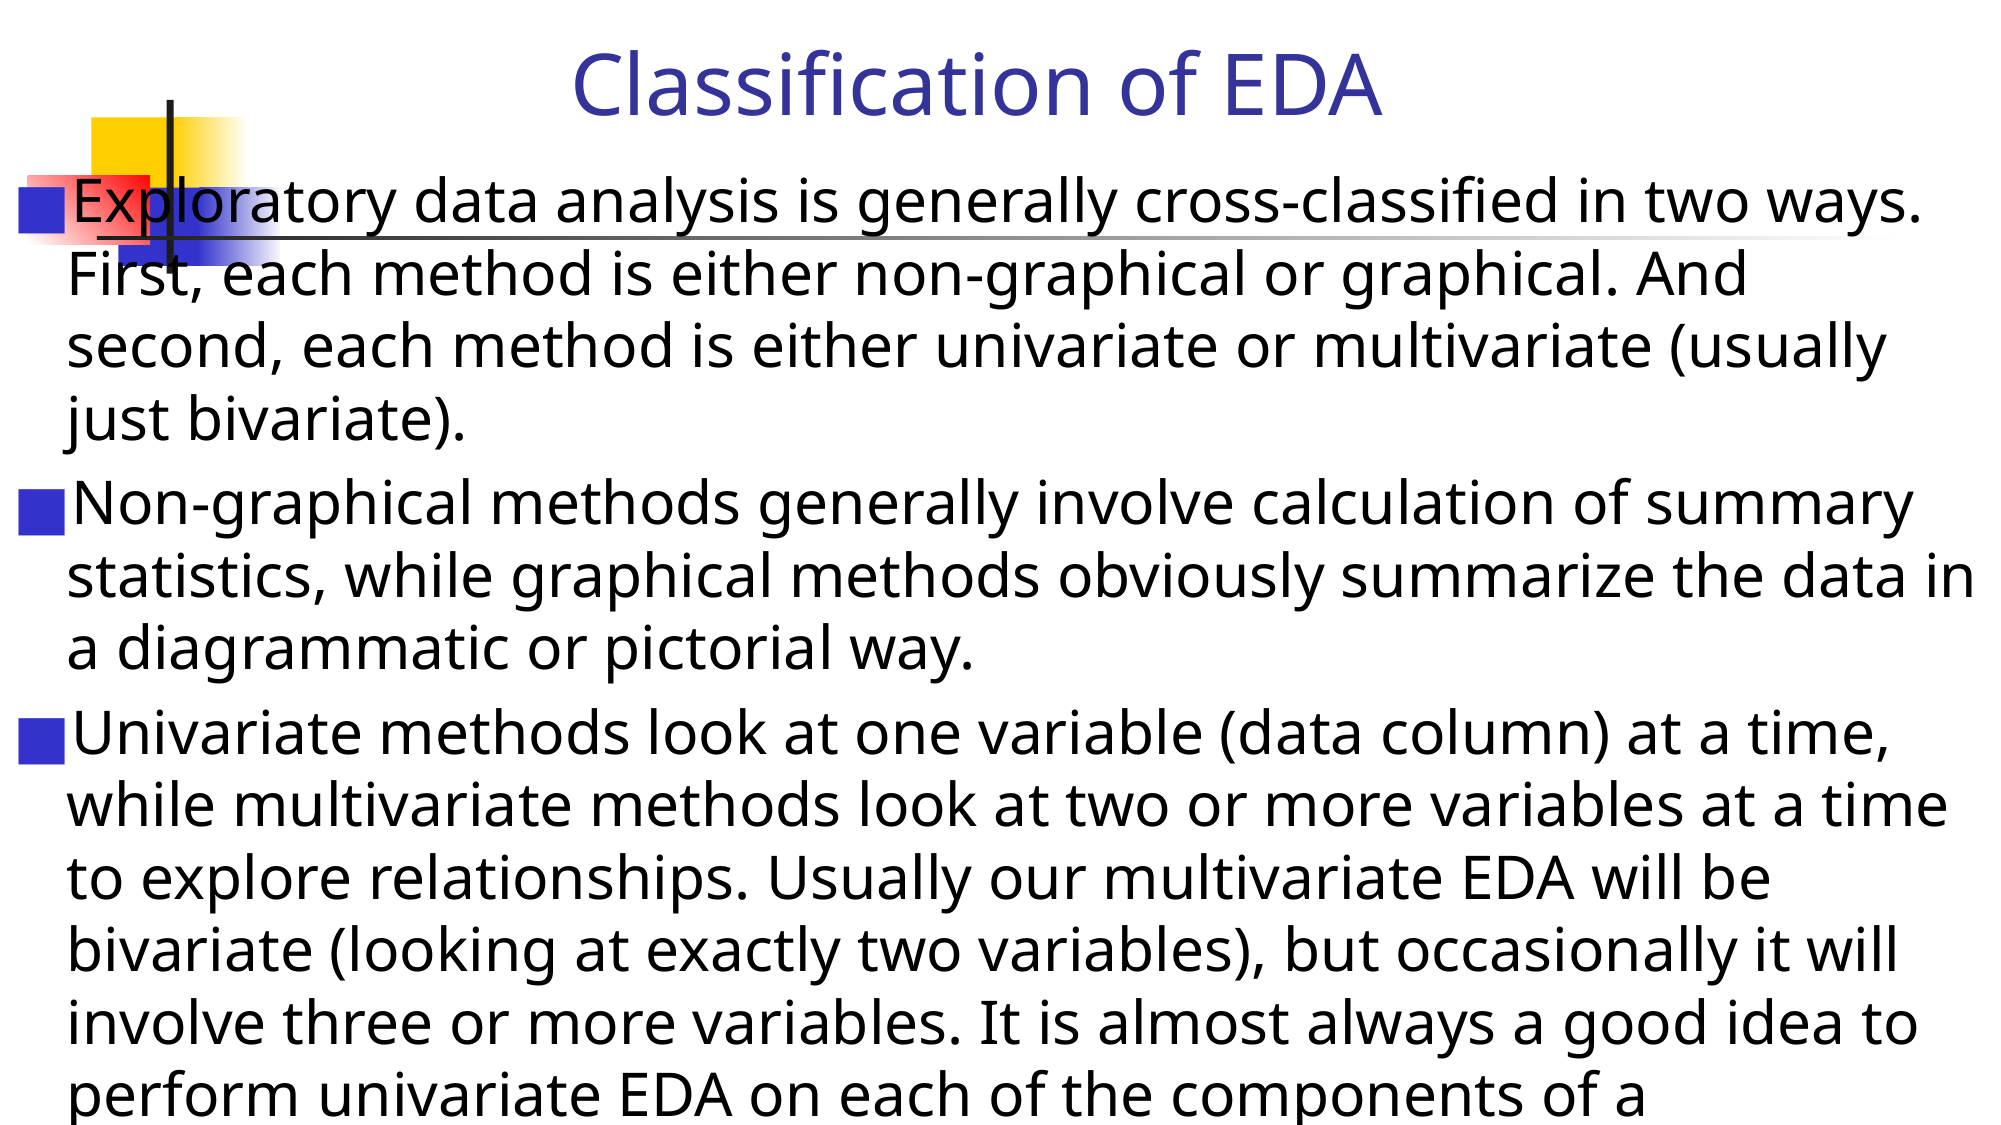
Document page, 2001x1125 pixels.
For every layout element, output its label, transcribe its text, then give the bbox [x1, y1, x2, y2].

list Exploratory data analysis is generally cross-classified in two ways. First, each method is either non-graphical or graphical. And second, each method is either univariate or multivariate (usually just bivariate). Non-graphical methods generally involve calculation of summary statistics, while graphical methods obviously summarize the data in a diagrammatic or pictorial way. Univariate methods look at one variable (data column) at a time, while multivariate methods look at two or more variables at a time to explore relationships. Usually our multivariate EDA will be bivariate (looking at exactly two variables), but occasionally it will involve three or more variables. It is almost always a good idea to perform univariate EDA on each of the components of a multivariate EDA before performing the multivariate EDA. [0, 155, 2000, 721]
title Classification of EDA [402, 0, 1552, 140]
